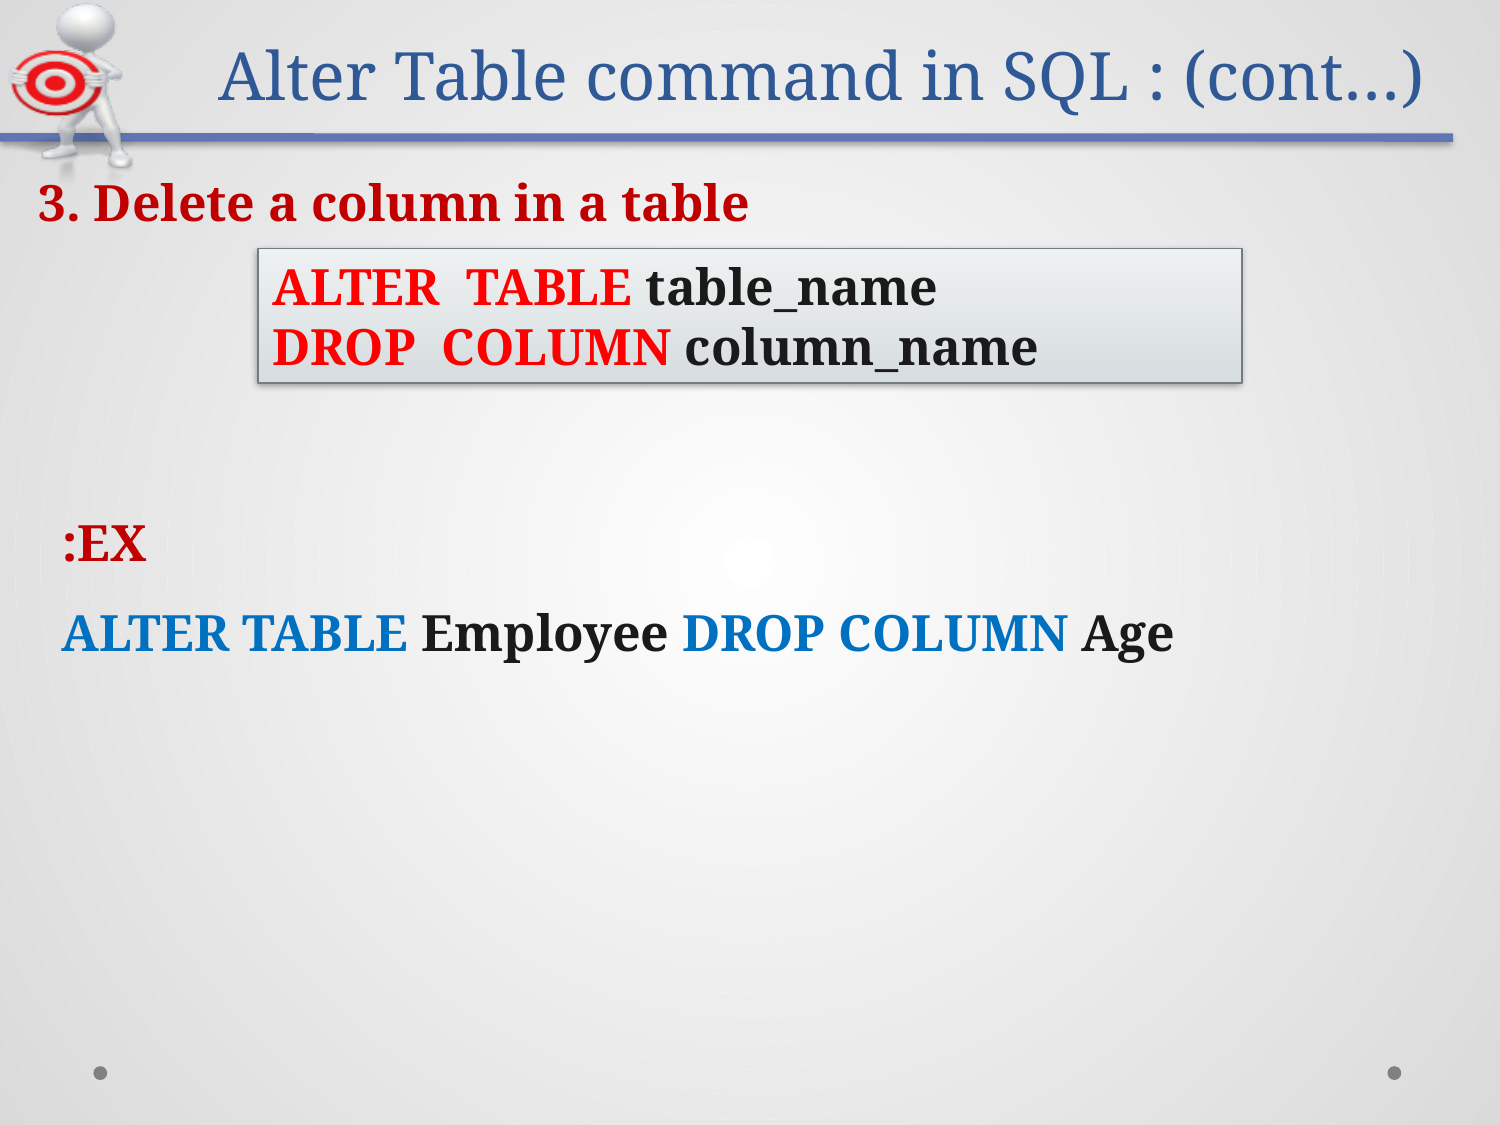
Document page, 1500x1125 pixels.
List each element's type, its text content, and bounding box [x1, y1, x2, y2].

text_box 3. Delete a column in a table [23, 163, 1442, 284]
text_box EX: ALTER TABLE Employee DROP COLUMN Age [46, 503, 1454, 714]
picture [6, 0, 153, 188]
text_box ALTER TABLE table_name DROP COLUMN column_name [257, 284, 1243, 384]
title Alter Table command in SQL : (cont…) [158, 35, 1500, 122]
